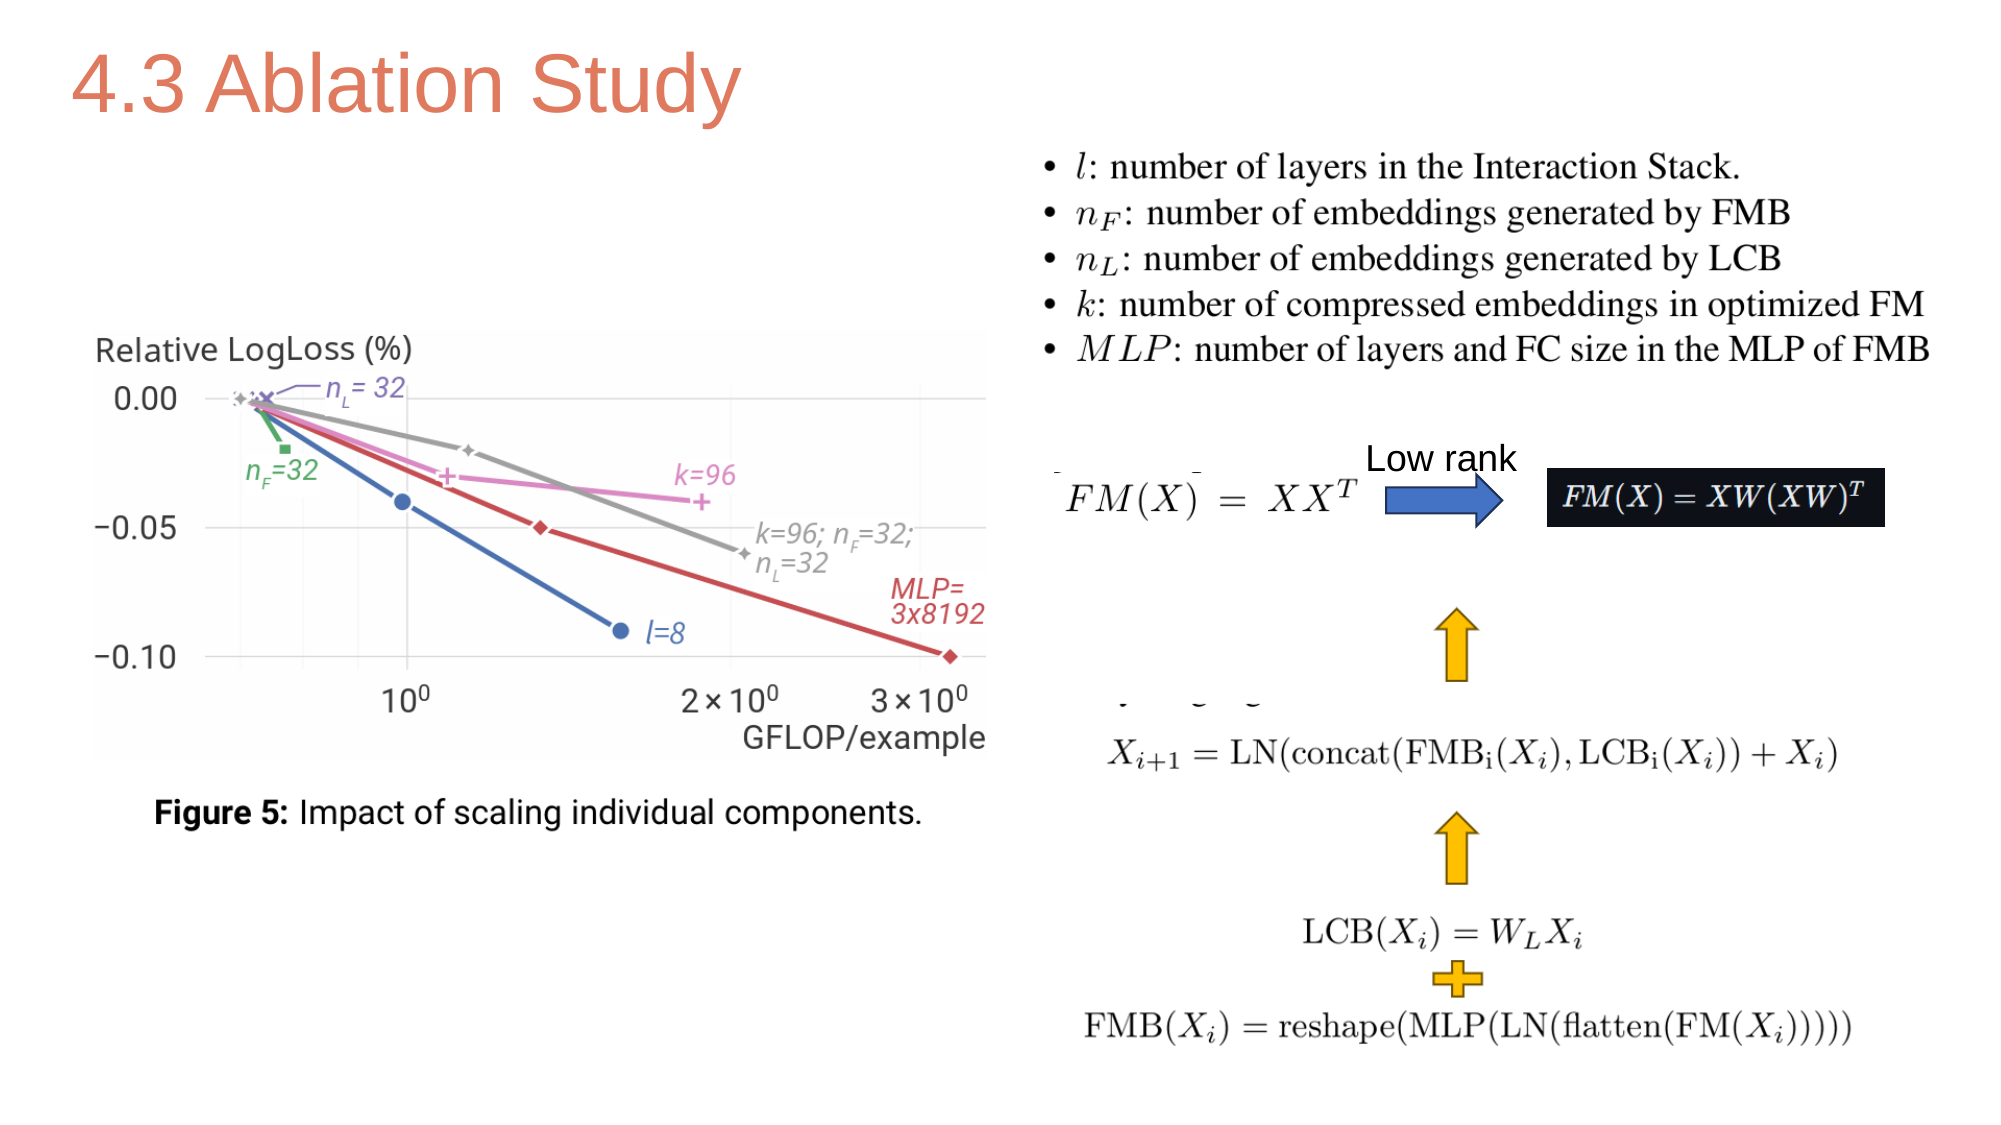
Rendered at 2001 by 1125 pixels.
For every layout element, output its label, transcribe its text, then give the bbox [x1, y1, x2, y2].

title 4.3 Ablation Study [56, 30, 1811, 181]
text_box [1385, 486, 1504, 529]
text_box Low rank [1350, 426, 1624, 486]
picture [56, 120, 1985, 1074]
picture [1547, 468, 1885, 527]
